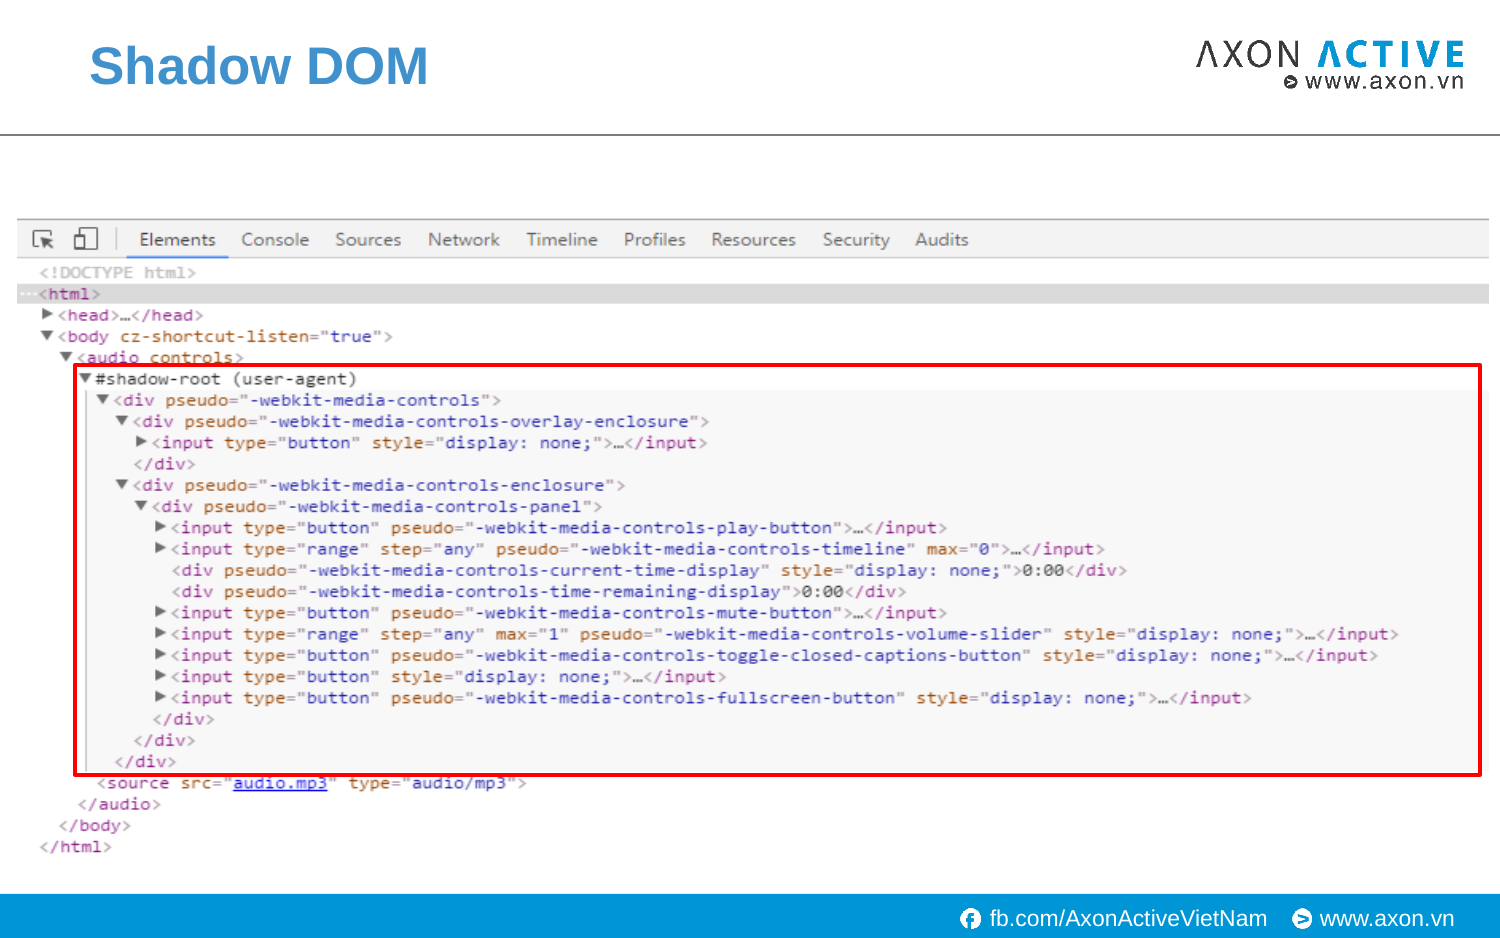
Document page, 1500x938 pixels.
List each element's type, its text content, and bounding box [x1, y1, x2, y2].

picture [1196, 40, 1463, 89]
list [17, 148, 1489, 886]
picture [1423, 40, 1432, 56]
title Shadow DOM [75, 24, 1163, 103]
picture [961, 909, 980, 928]
picture [1293, 909, 1311, 928]
